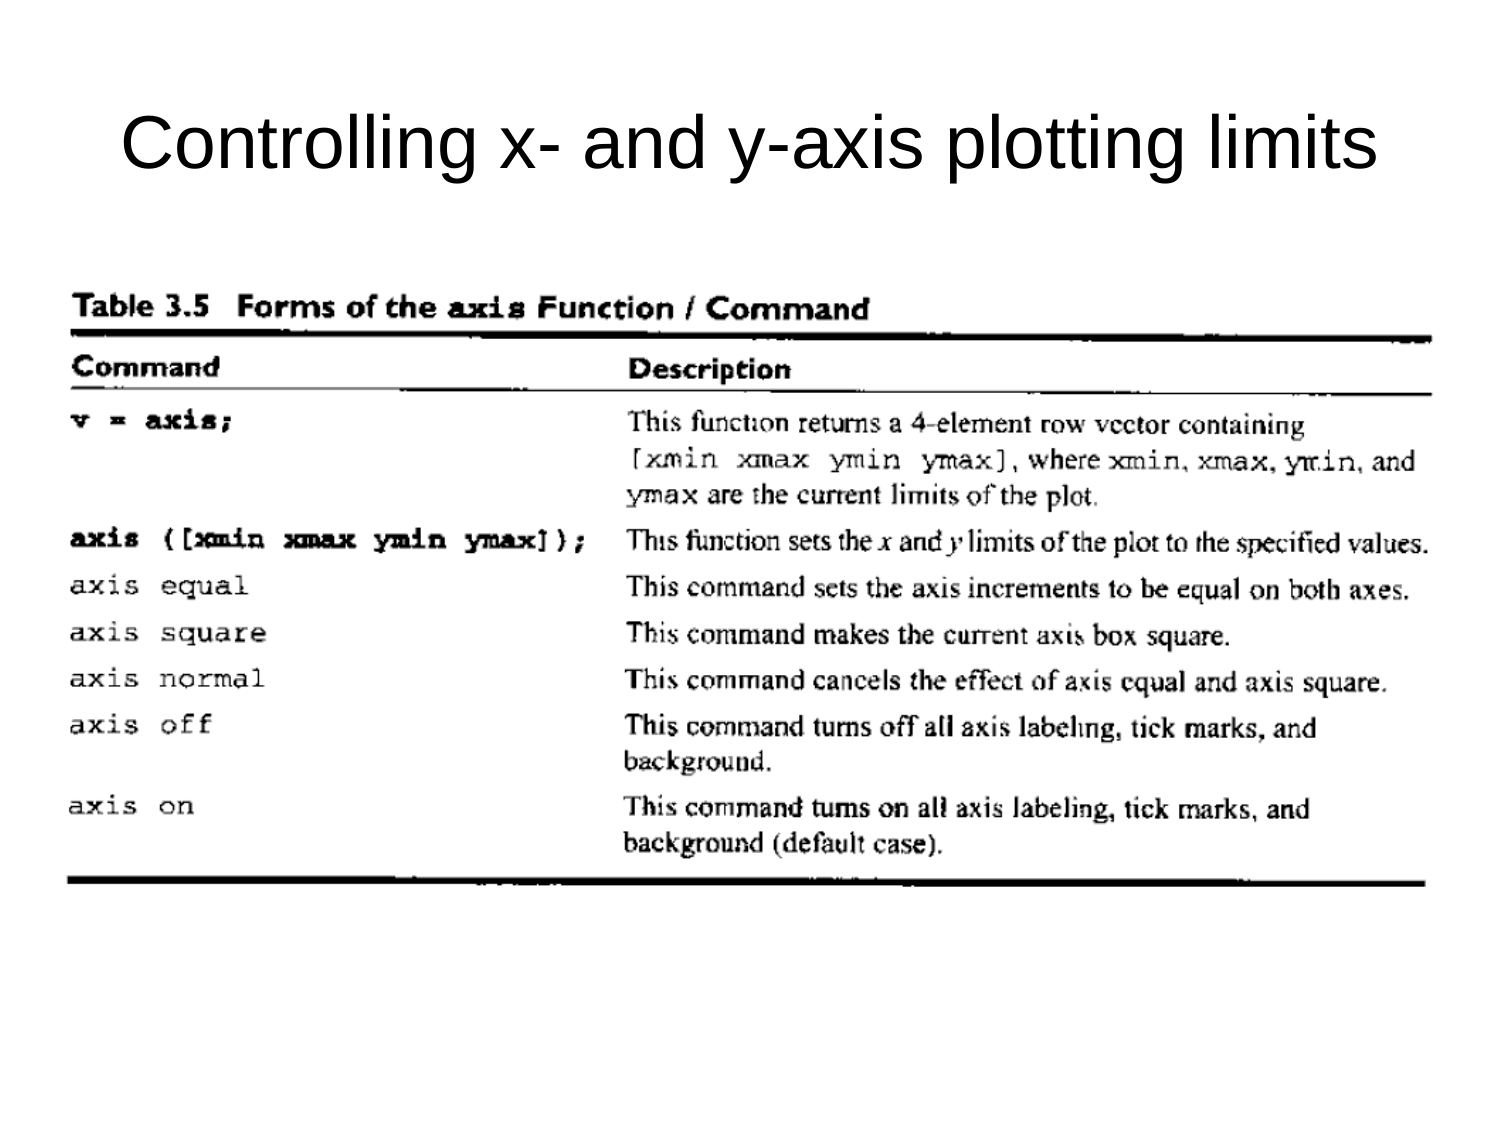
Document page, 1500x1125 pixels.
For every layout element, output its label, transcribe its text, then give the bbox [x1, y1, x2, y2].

picture [40, 278, 1437, 905]
title Controlling x- and y-axis plotting limits [75, 45, 1425, 233]
